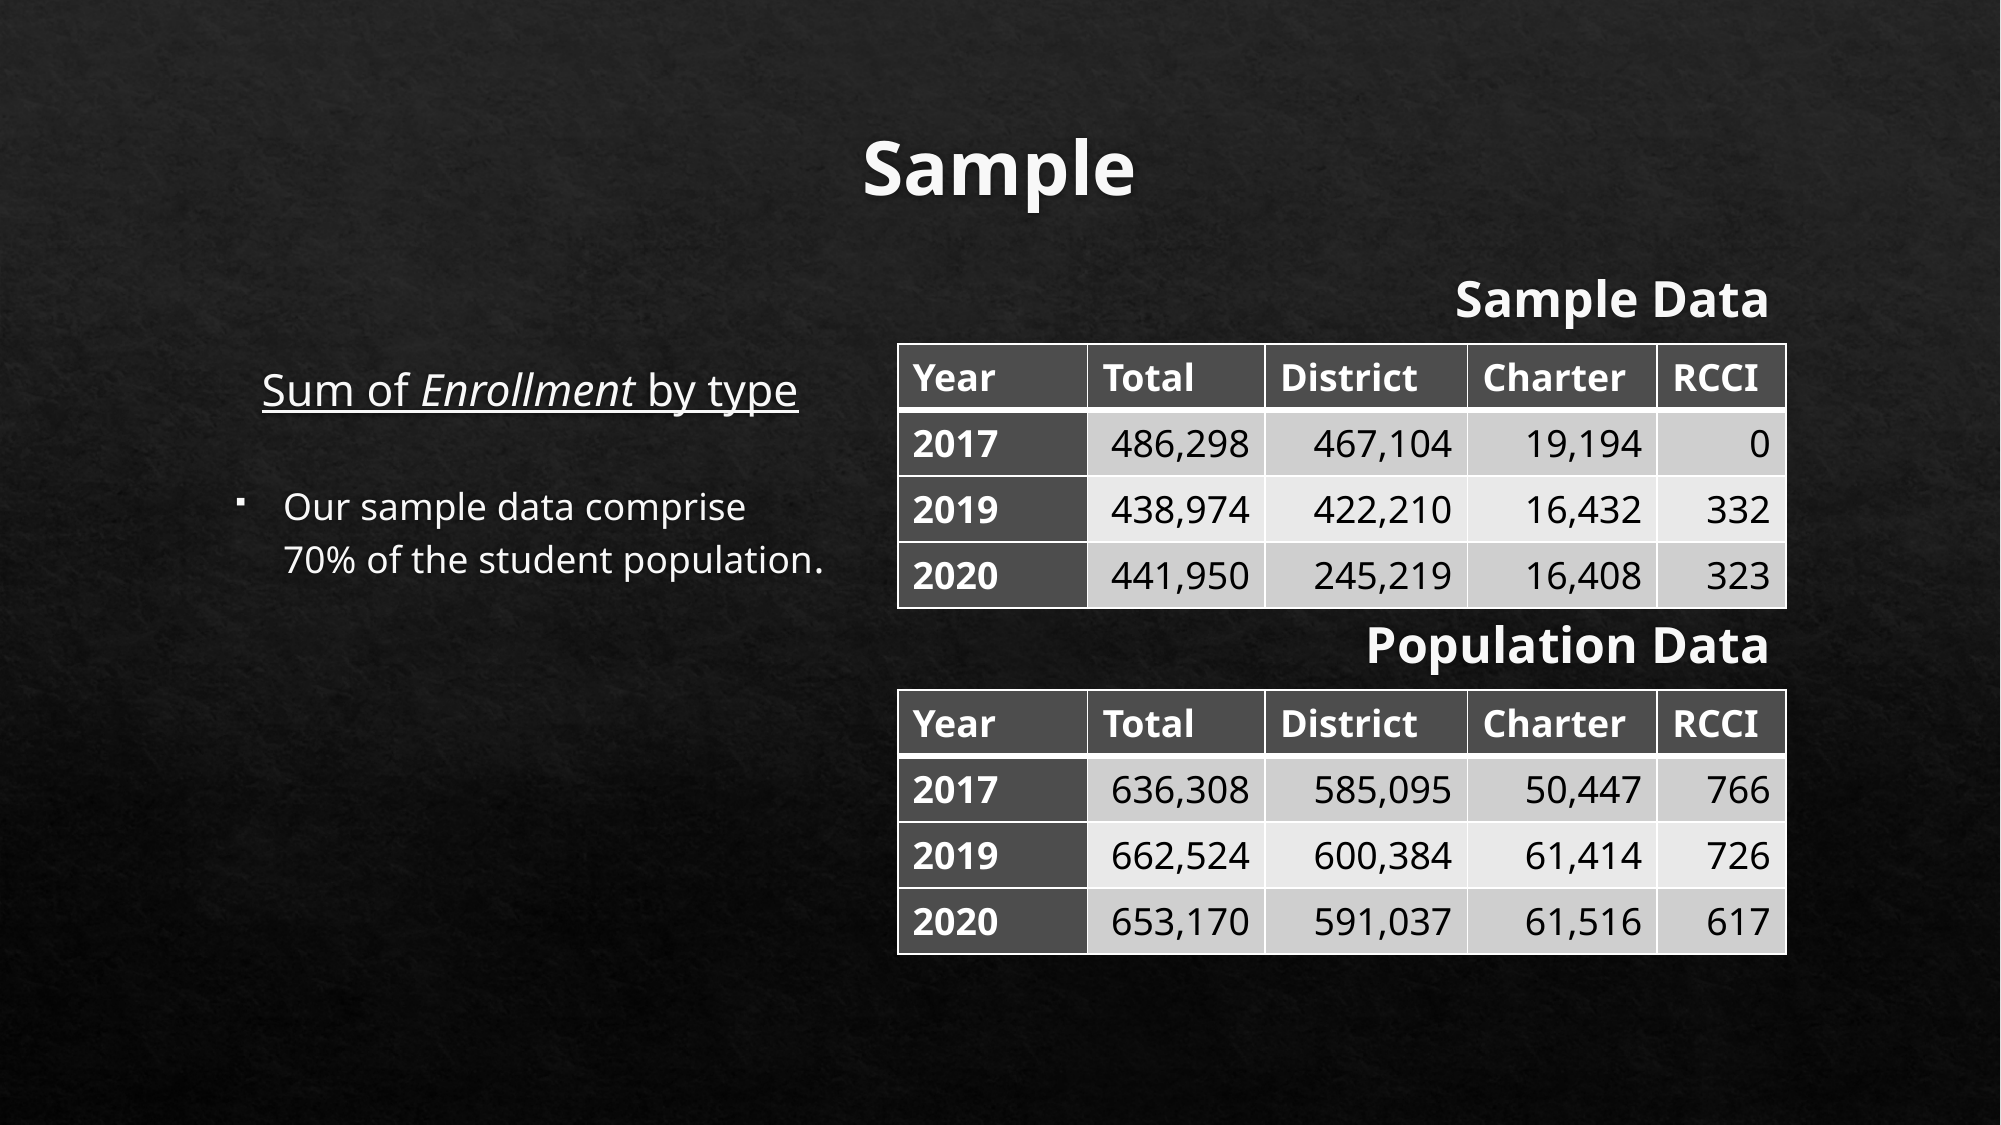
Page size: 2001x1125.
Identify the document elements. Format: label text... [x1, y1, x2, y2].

list Sum of Enrollment by type Our sample data comprise 70% of the student population. [213, 349, 841, 625]
table_header Year [899, 345, 1087, 407]
text_box Sample [150, 96, 1850, 241]
table_cell 2017 [899, 759, 1087, 821]
text_box Population Data [897, 609, 1786, 689]
table_cell 245,219 [1266, 543, 1467, 607]
table_cell 61,414 [1468, 823, 1656, 887]
table_cell 591,037 [1266, 889, 1467, 953]
table_cell 636,308 [1088, 759, 1264, 821]
table_header Charter [1468, 345, 1656, 407]
table_header Charter [1468, 691, 1656, 753]
table_cell 467,104 [1266, 413, 1467, 475]
table_cell 61,516 [1468, 889, 1656, 953]
table_header Year [899, 691, 1087, 753]
table_cell 585,095 [1266, 759, 1467, 821]
table_cell 2019 [899, 477, 1087, 541]
table_cell 438,974 [1088, 477, 1264, 541]
table_cell 323 [1658, 543, 1785, 607]
table_cell 766 [1658, 759, 1785, 821]
table_cell 19,194 [1468, 413, 1656, 475]
table_cell 16,432 [1468, 477, 1656, 541]
table_cell 2020 [899, 889, 1087, 953]
table_cell 2017 [899, 413, 1087, 475]
table_header Total [1088, 345, 1264, 407]
table_cell 653,170 [1088, 889, 1264, 953]
table_cell 617 [1658, 889, 1785, 953]
table_header Total [1088, 691, 1264, 753]
table_header RCCI [1658, 345, 1785, 407]
table_cell 2019 [899, 823, 1087, 887]
table_cell 0 [1658, 413, 1785, 475]
table_cell 486,298 [1088, 413, 1264, 475]
table_cell 332 [1658, 477, 1785, 541]
table_cell 726 [1658, 823, 1785, 887]
table_header RCCI [1658, 691, 1785, 753]
table_cell 441,950 [1088, 543, 1264, 607]
table_header District [1266, 691, 1467, 753]
title Sample Data [897, 264, 1787, 339]
table_cell 2020 [899, 543, 1087, 607]
table_cell 600,384 [1266, 823, 1467, 887]
table_cell 422,210 [1266, 477, 1467, 541]
table_cell 50,447 [1468, 759, 1656, 821]
table_cell 662,524 [1088, 823, 1264, 887]
table_header District [1266, 345, 1467, 407]
table_cell 16,408 [1468, 543, 1656, 607]
